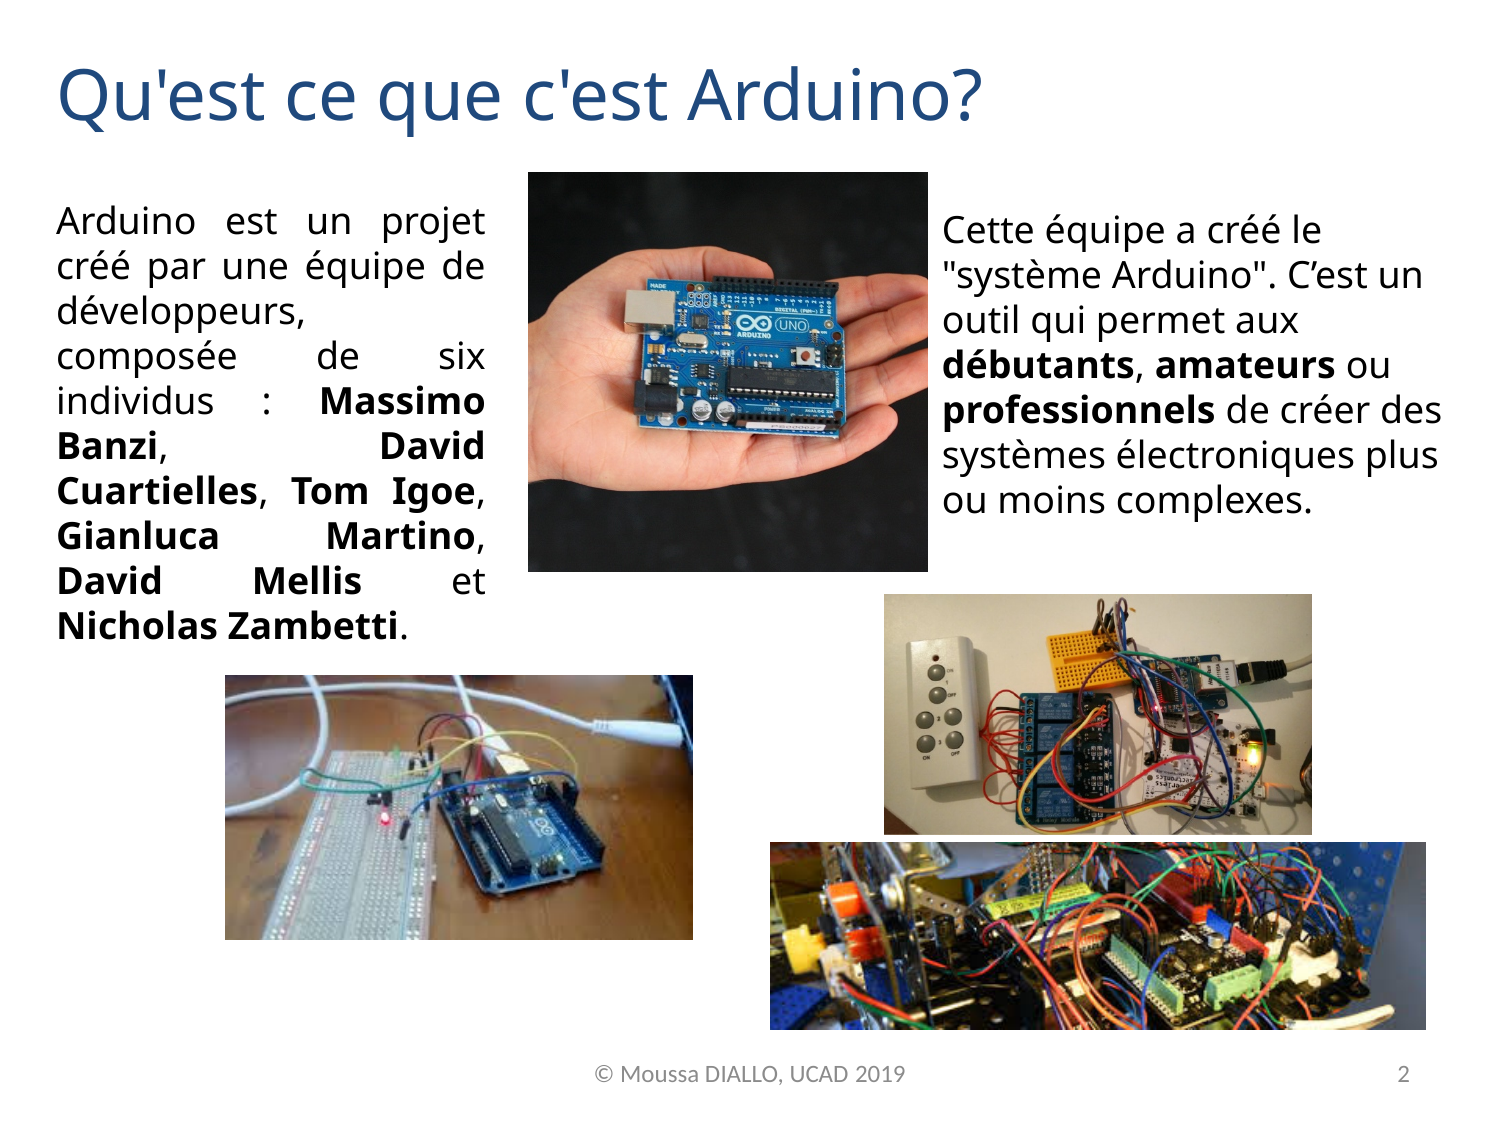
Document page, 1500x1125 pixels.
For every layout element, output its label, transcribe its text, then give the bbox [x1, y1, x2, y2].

text_box Qu'est ce que c'est Arduino? [41, 42, 1500, 143]
picture [225, 674, 693, 940]
picture [528, 172, 928, 572]
text_box 2 [1074, 1042, 1425, 1103]
text_box Cette équipe a créé le "système Arduino". C’est un outil qui permet aux débutants, amateurs ou professionnels de créer des systèmes électroniques plus ou moins complexes. [931, 198, 1484, 529]
picture [884, 593, 1312, 835]
footer © Moussa DIALLO, UCAD 2019 [512, 1042, 988, 1103]
picture [770, 841, 1426, 1030]
text_box Arduino est un projet créé par une équipe de développeurs, composée de six individus : Massimo Banzi, David Cuartielles, Tom Igoe, Gianluca Martino, David Mellis et Nicholas Zambetti. [41, 189, 501, 655]
